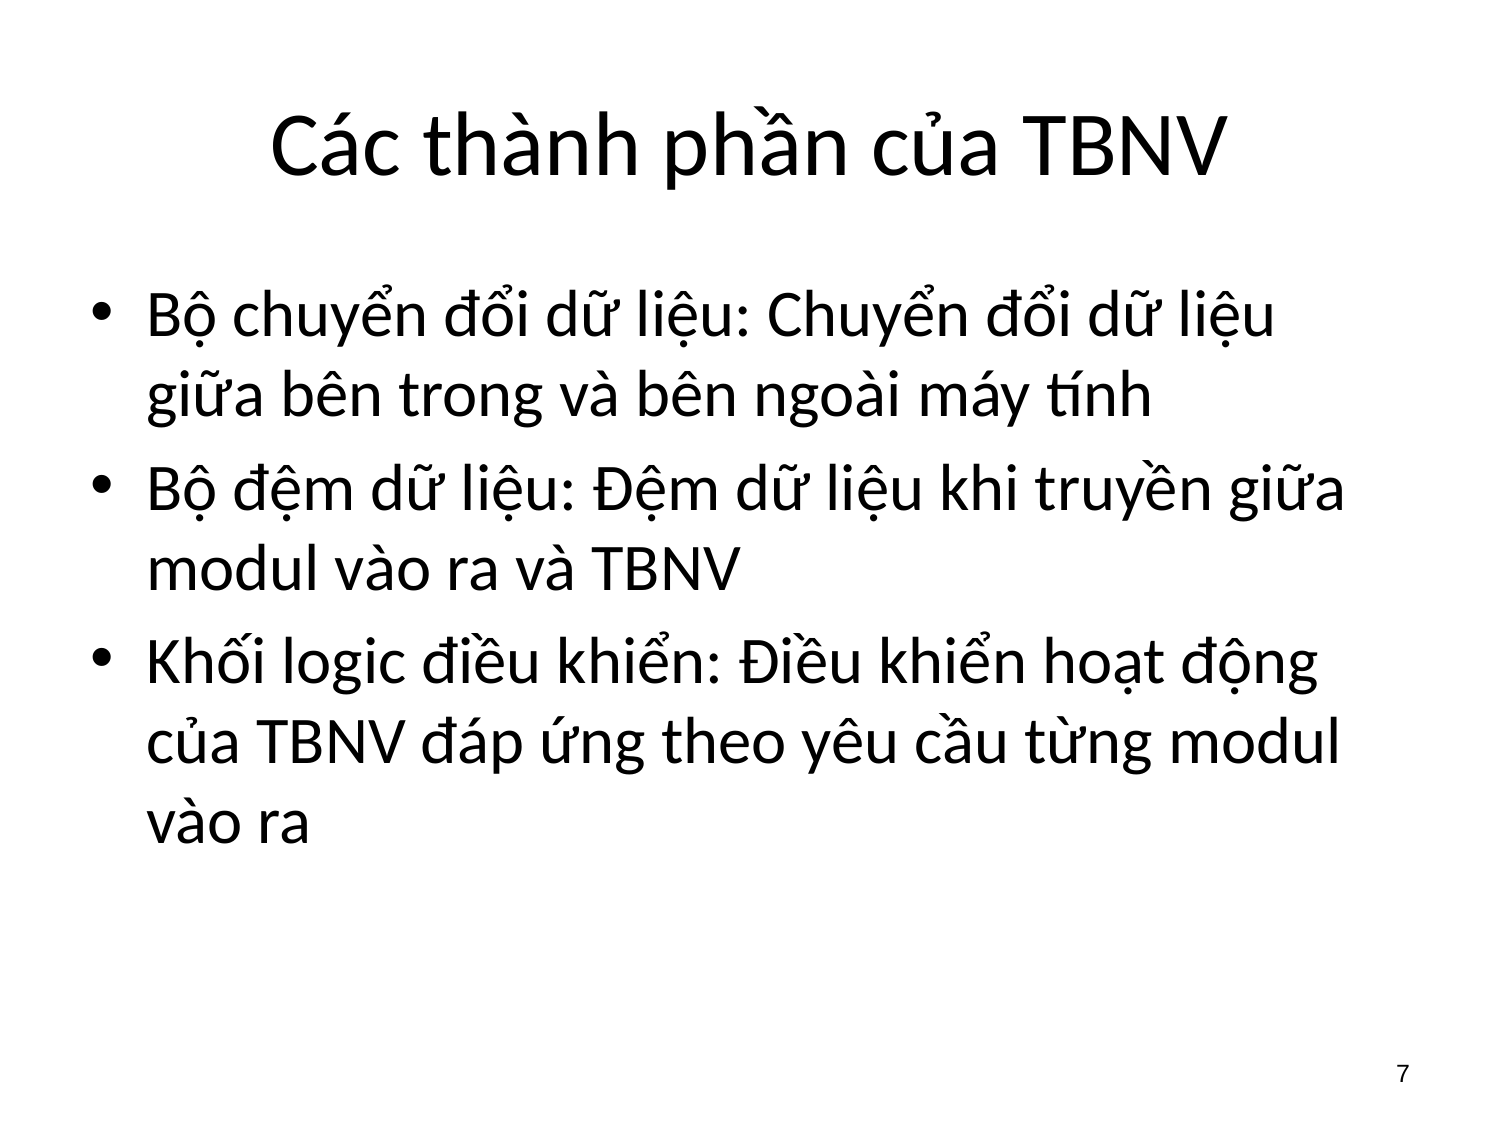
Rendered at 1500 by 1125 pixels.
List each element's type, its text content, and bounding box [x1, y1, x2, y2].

slide_number 7 [1074, 1042, 1425, 1103]
list Bộ chuyển đổi dữ liệu: Chuyển đổi dữ liệu giữa bên trong và bên ngoài máy tính Bộ đệm dữ liệu: Đệm dữ liệu khi truyền giữa modul vào ra và TBNV Khối logic điều khiển: Điều khiển hoạt động của TBNV đáp ứng theo yêu cầu từng modul vào ra [75, 262, 1425, 1005]
title Các thành phần của TBNV [75, 45, 1425, 233]
